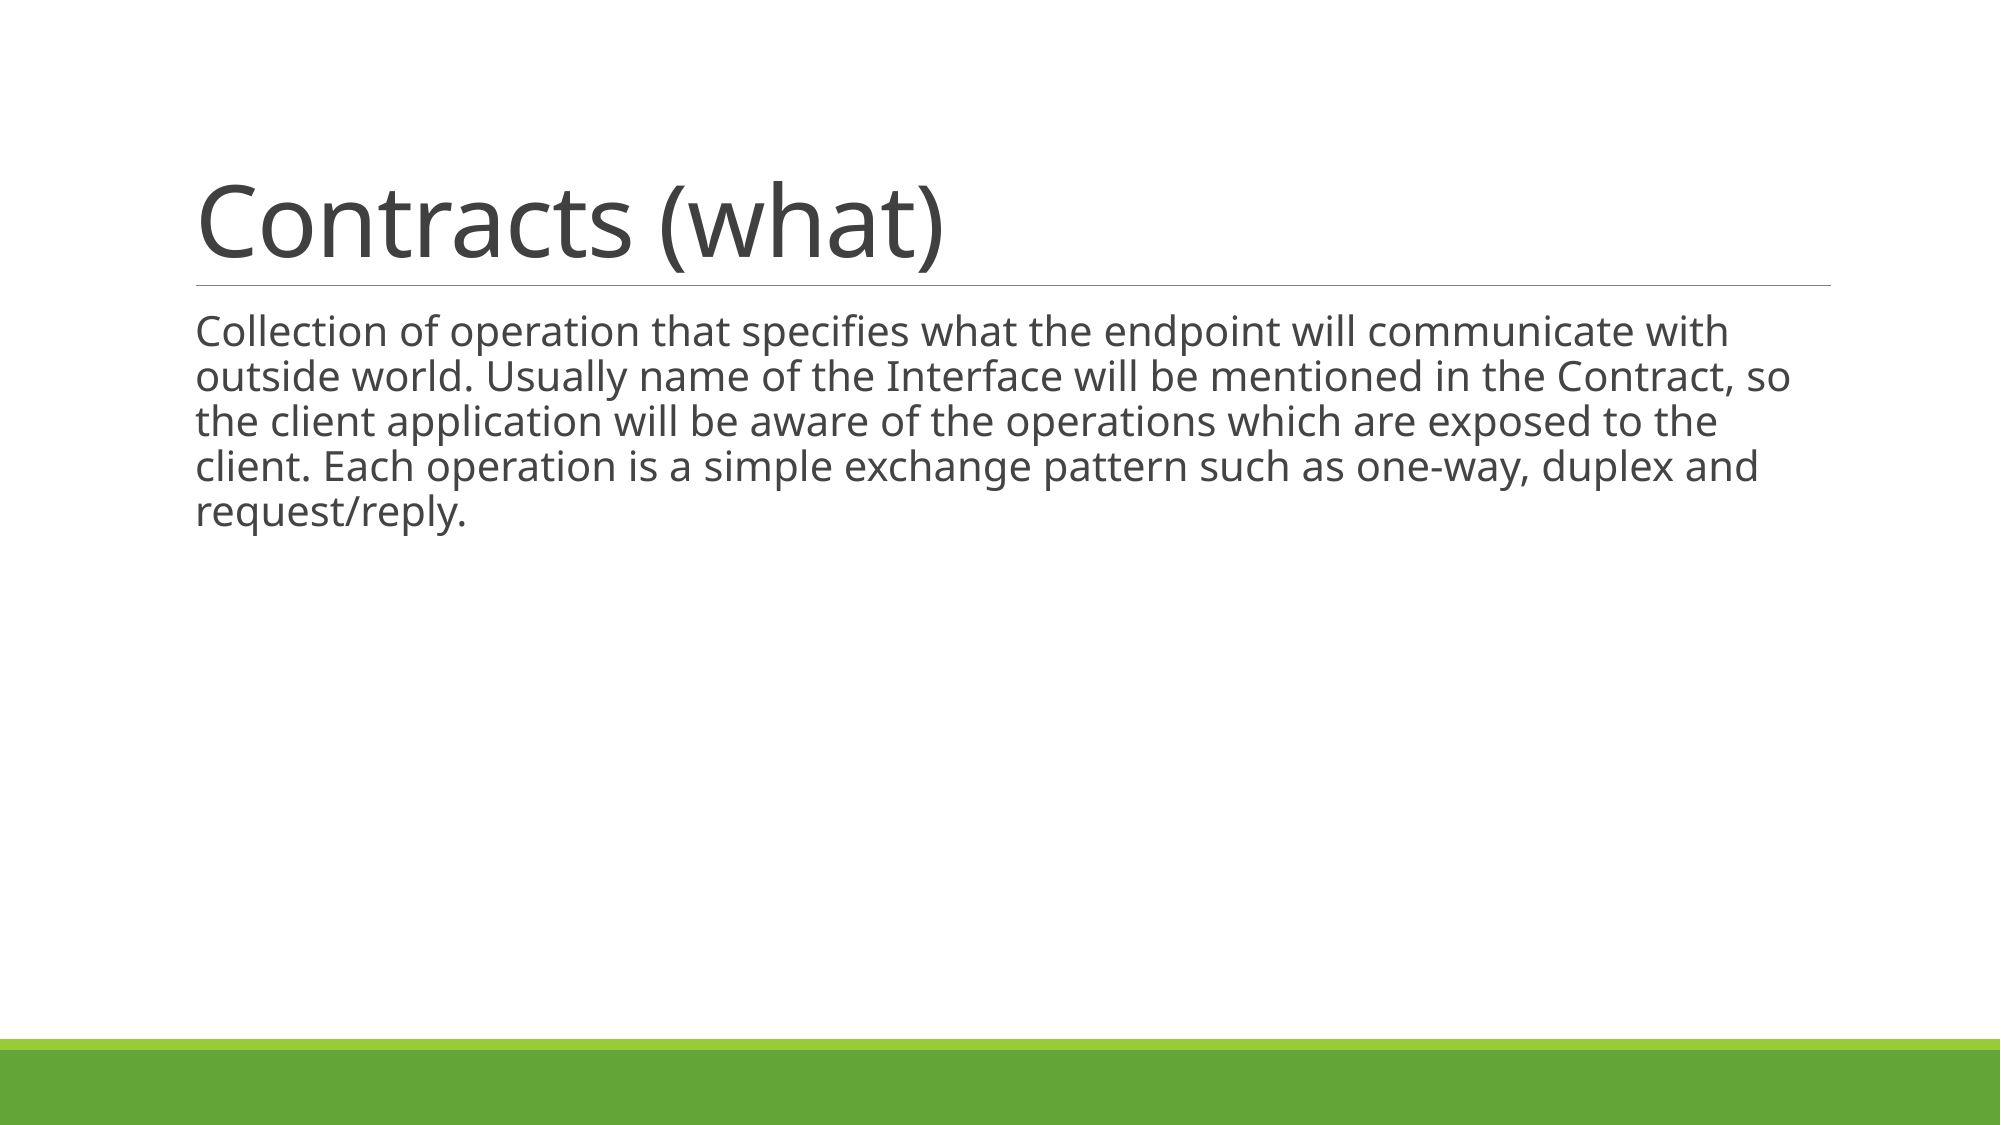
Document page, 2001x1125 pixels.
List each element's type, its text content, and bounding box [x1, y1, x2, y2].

title Contracts (what) [180, 47, 1830, 285]
list Collection of operation that specifies what the endpoint will communicate with outside world. Usually name of the Interface will be mentioned in the Contract, so the client application will be aware of the operations which are exposed to the client. Each operation is a simple exchange pattern such as one-way, duplex and request/reply. [180, 302, 1830, 963]
